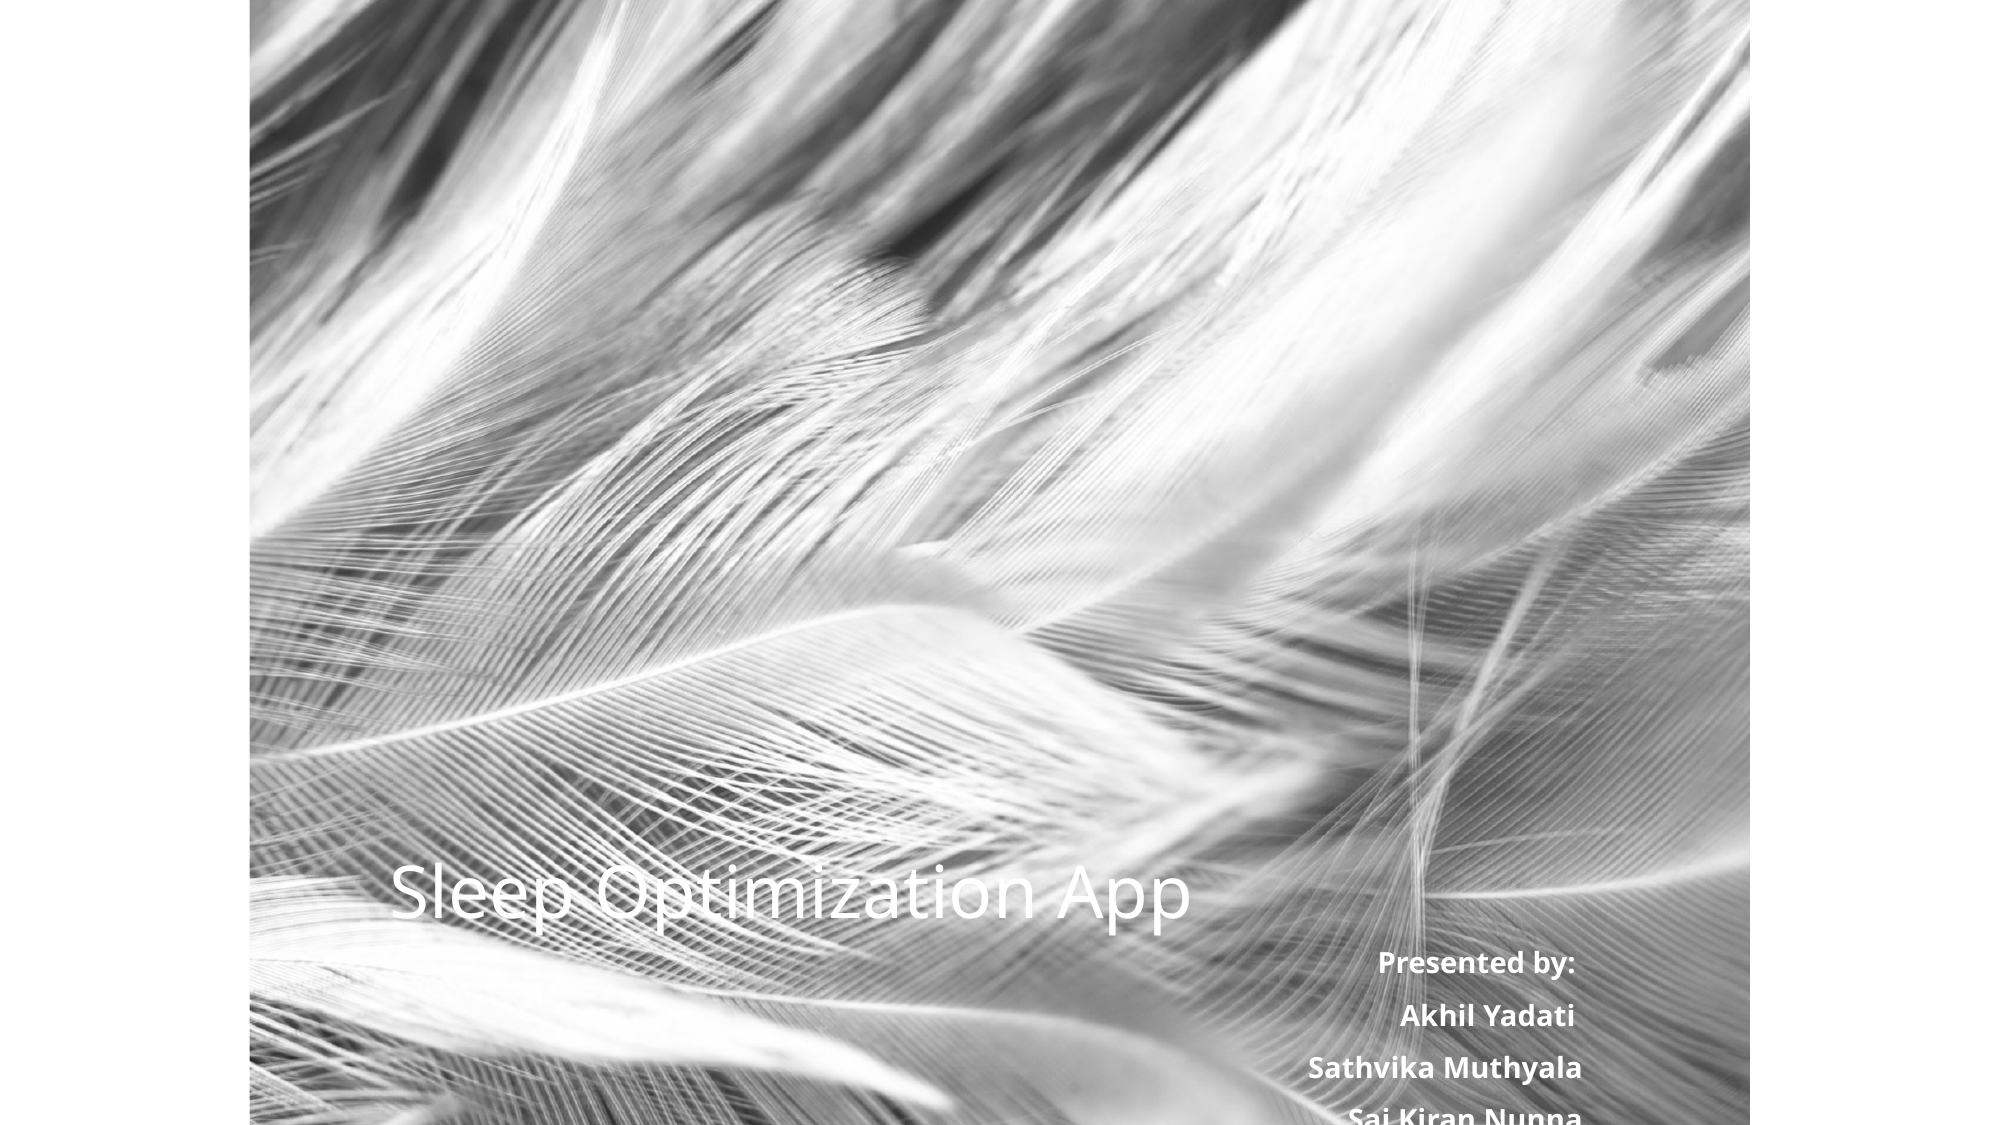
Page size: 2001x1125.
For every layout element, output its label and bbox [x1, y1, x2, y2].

picture [249, 0, 1751, 1125]
